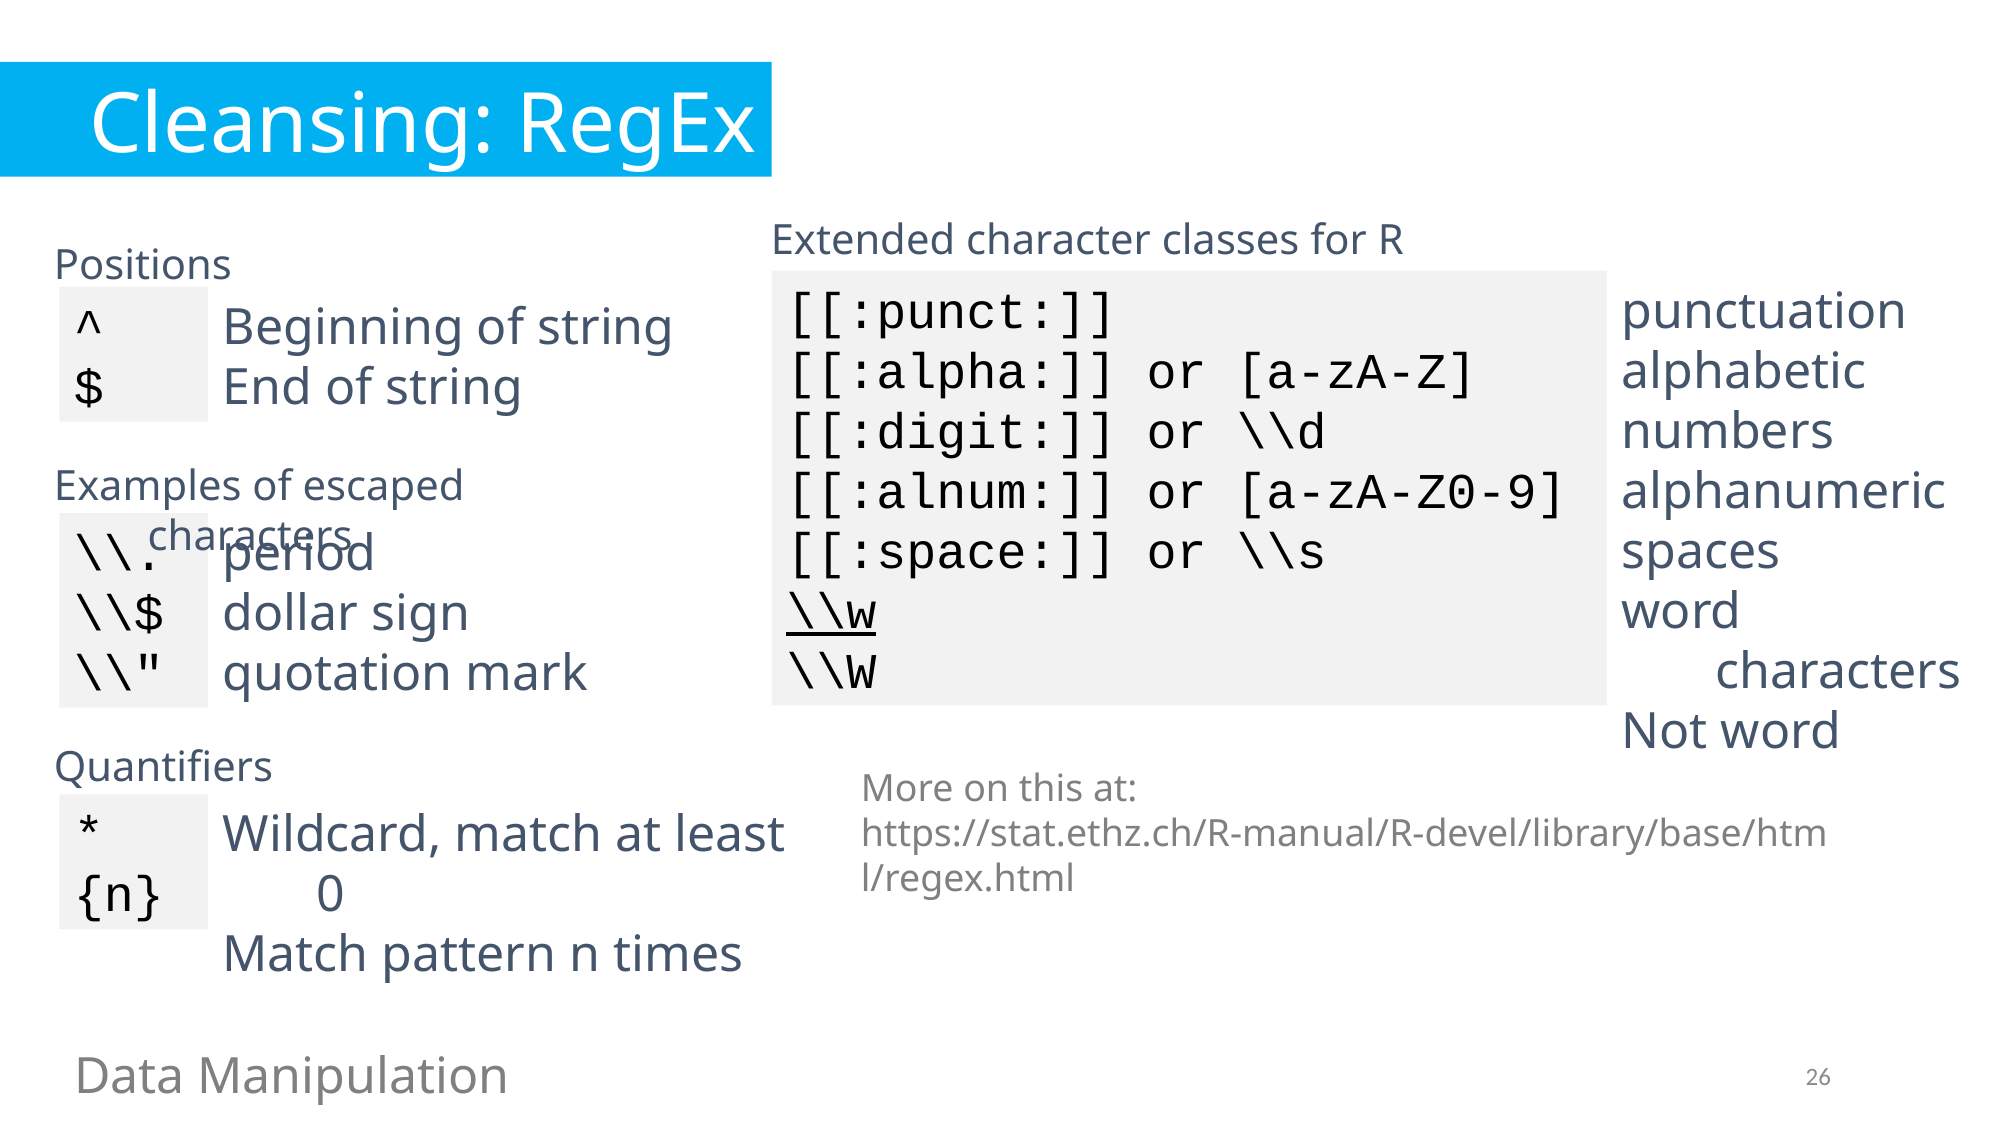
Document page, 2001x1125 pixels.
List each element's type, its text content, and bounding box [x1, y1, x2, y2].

text_box Beginning of string End of string [207, 286, 729, 422]
text_box Positions [39, 230, 560, 296]
text_box Extended character classes for R [756, 205, 1764, 270]
text_box Cleansing: RegEx [0, 61, 772, 177]
text_box [[:punct:]] [[:alpha:]] or [a-zA-Z] [[:digit:]] or \\d [[:alnum:]] or [a-zA-Z0-9] [[:space:]] or \\s \\w \\W [771, 270, 1606, 706]
text_box \\. \\$ \\" [59, 566, 207, 708]
text_box Data Manipulation [59, 1036, 1529, 1111]
text_box * {n} [59, 798, 207, 930]
text_box period dollar sign quotation mark [207, 513, 729, 708]
text_box Quantifiers [39, 732, 560, 798]
text_box punctuation alphabetic numbers alphanumeric spaces word characters Not word [1606, 270, 2000, 766]
text_box Wildcard, match at least 0 Match pattern n times [207, 794, 808, 990]
slide_number 26 [1529, 1045, 1847, 1106]
text_box ^ $ [59, 296, 207, 422]
text_box Examples of escaped characters [39, 451, 659, 566]
text_box More on this at: https://stat.ethz.ch/R-manual/R-devel/library/base/html/regex.html [846, 756, 1846, 907]
